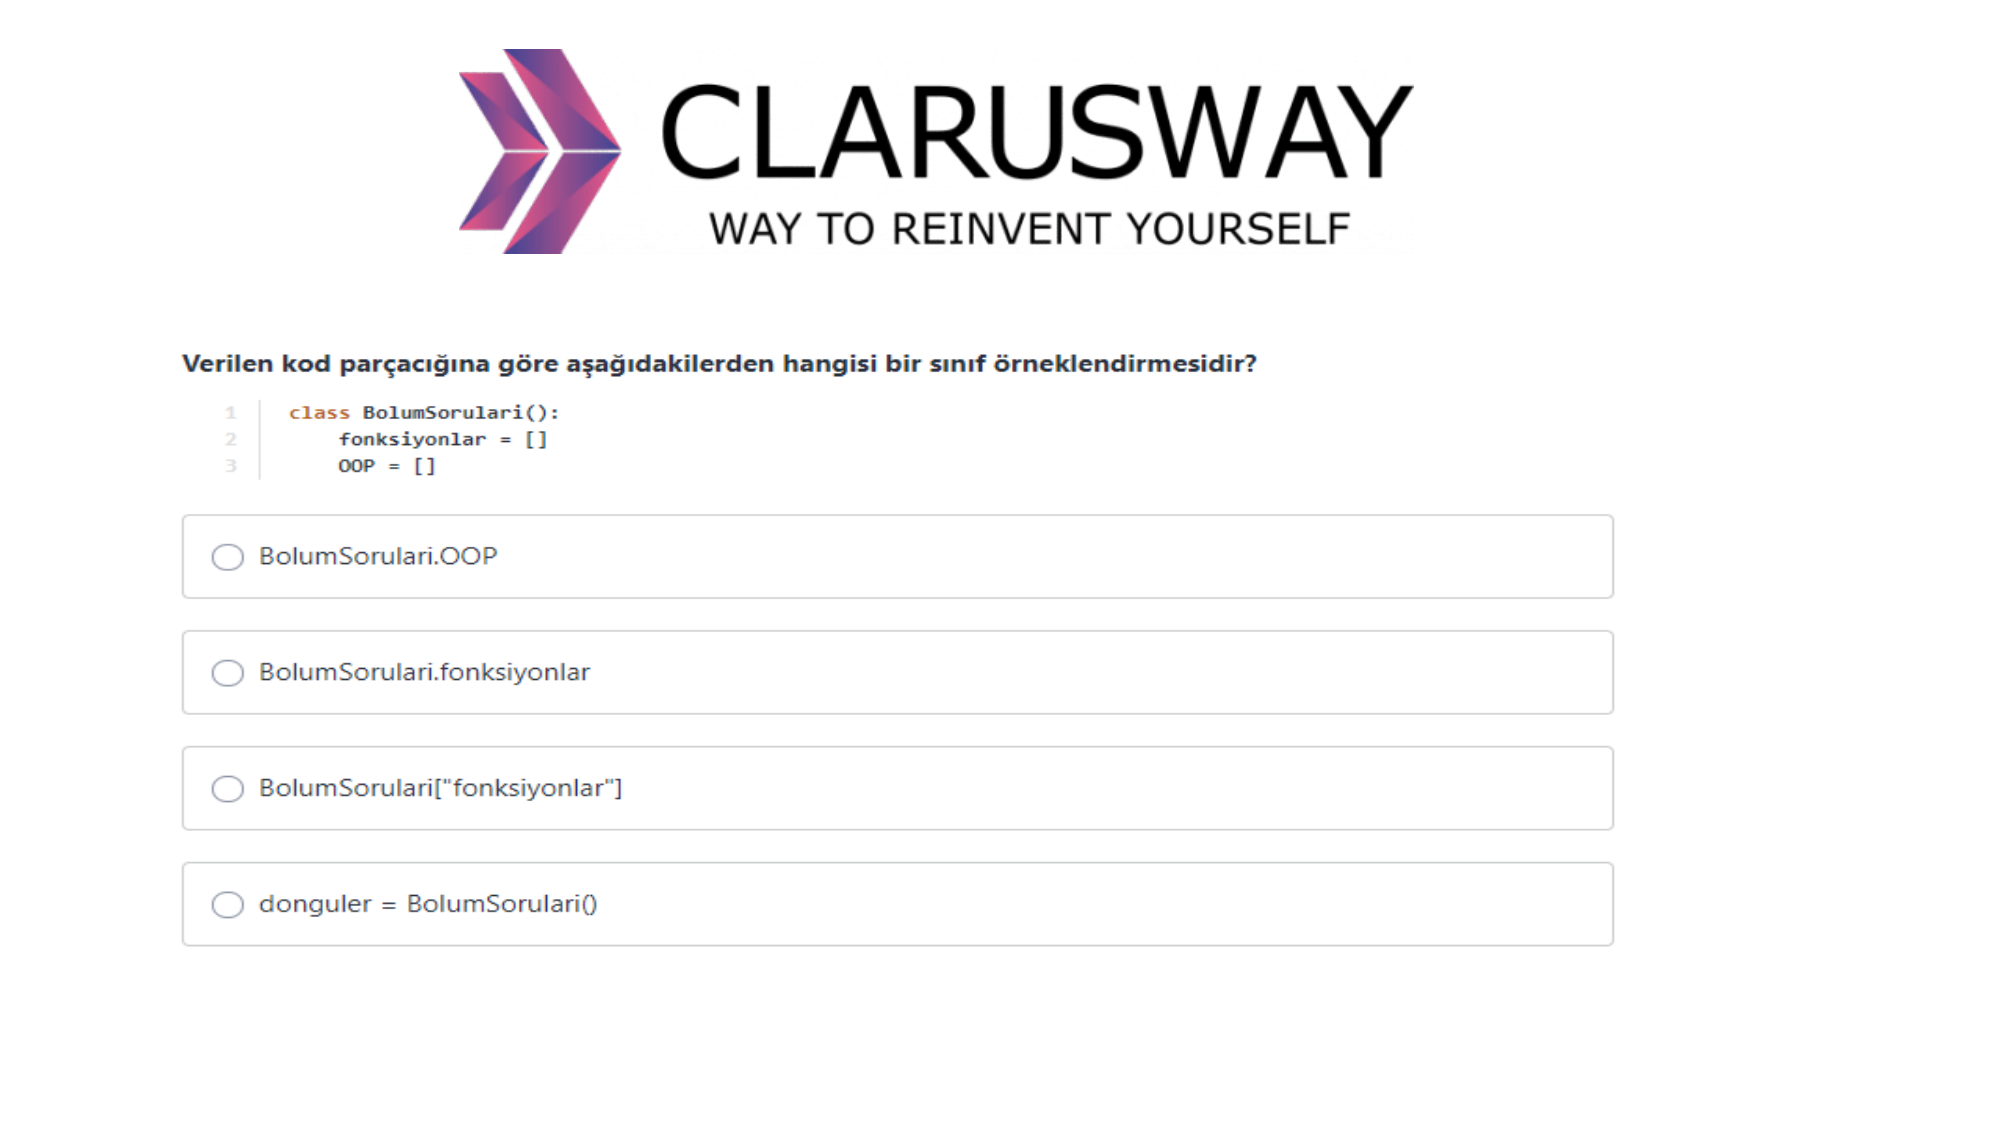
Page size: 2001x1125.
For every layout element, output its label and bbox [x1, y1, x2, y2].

picture [459, 48, 1414, 254]
picture [128, 342, 1862, 1050]
